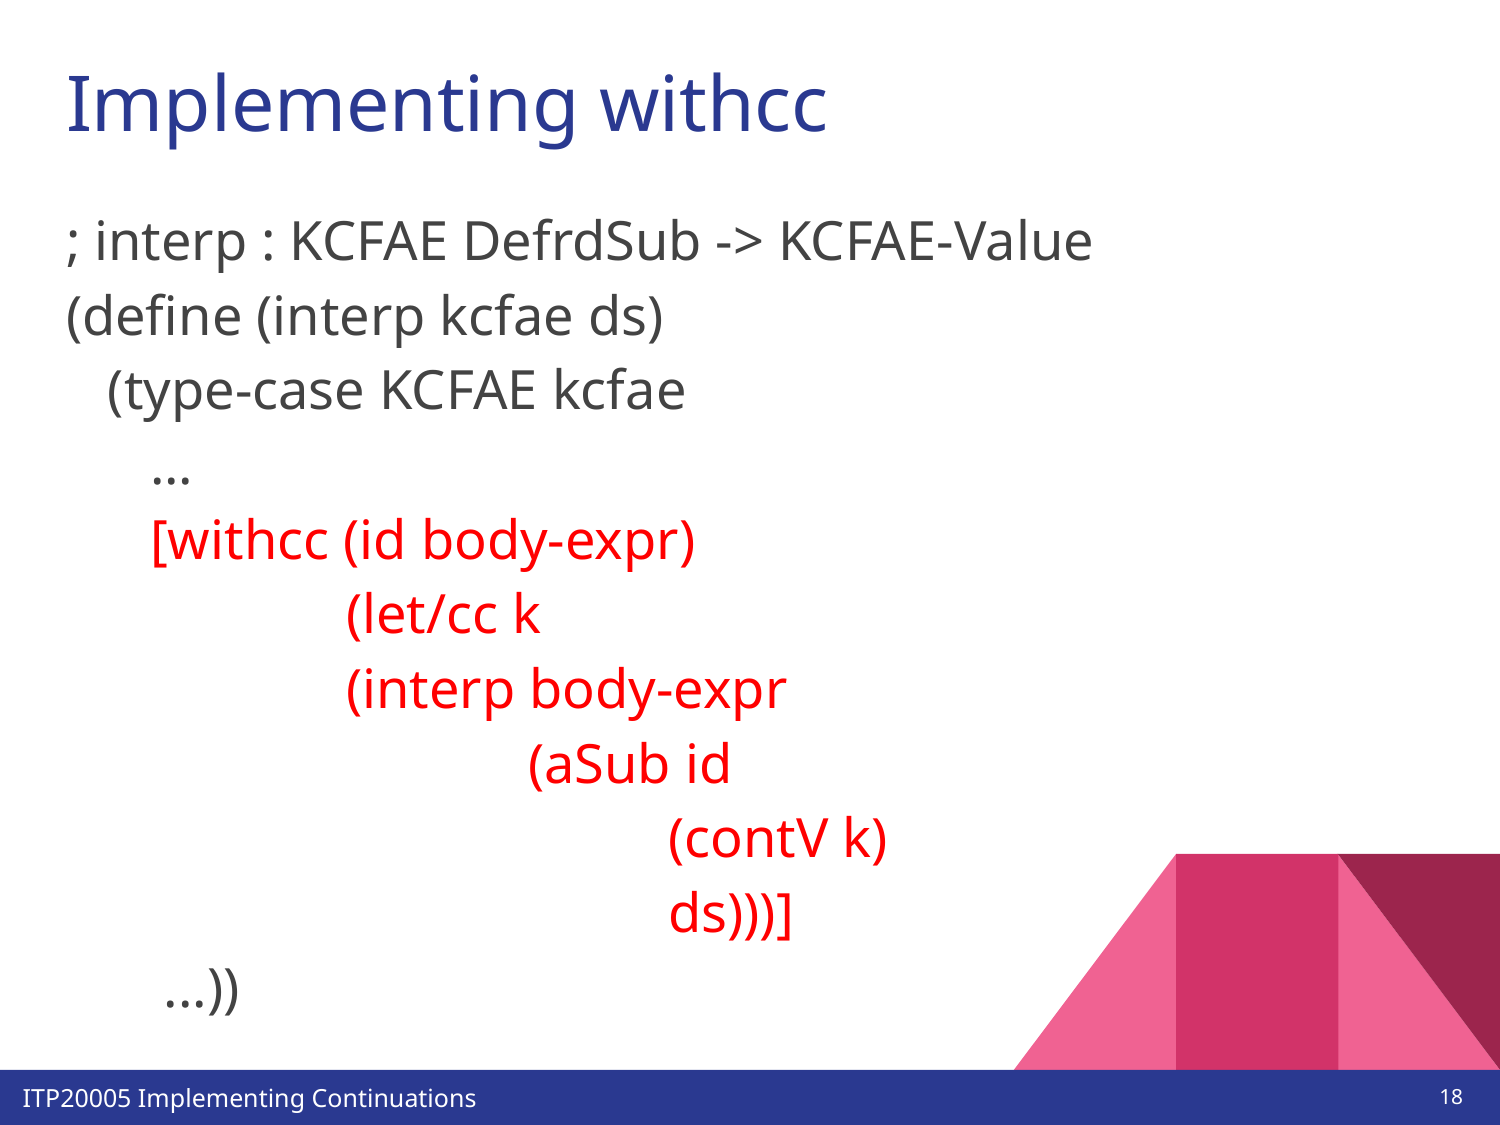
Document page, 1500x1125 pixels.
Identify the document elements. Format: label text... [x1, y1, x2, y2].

slide_number ‹#› [1387, 1054, 1478, 1125]
list ; interp : KCFAE DefrdSub -> KCFAE-Value (define (interp kcfae ds) (type-case KCFAE kcfae ... [withcc (id body-expr) (let/cc k (interp body-expr (aSub id (contV k) ds)))] ...)) [51, 181, 1500, 912]
title Implementing withcc [51, 39, 1449, 173]
